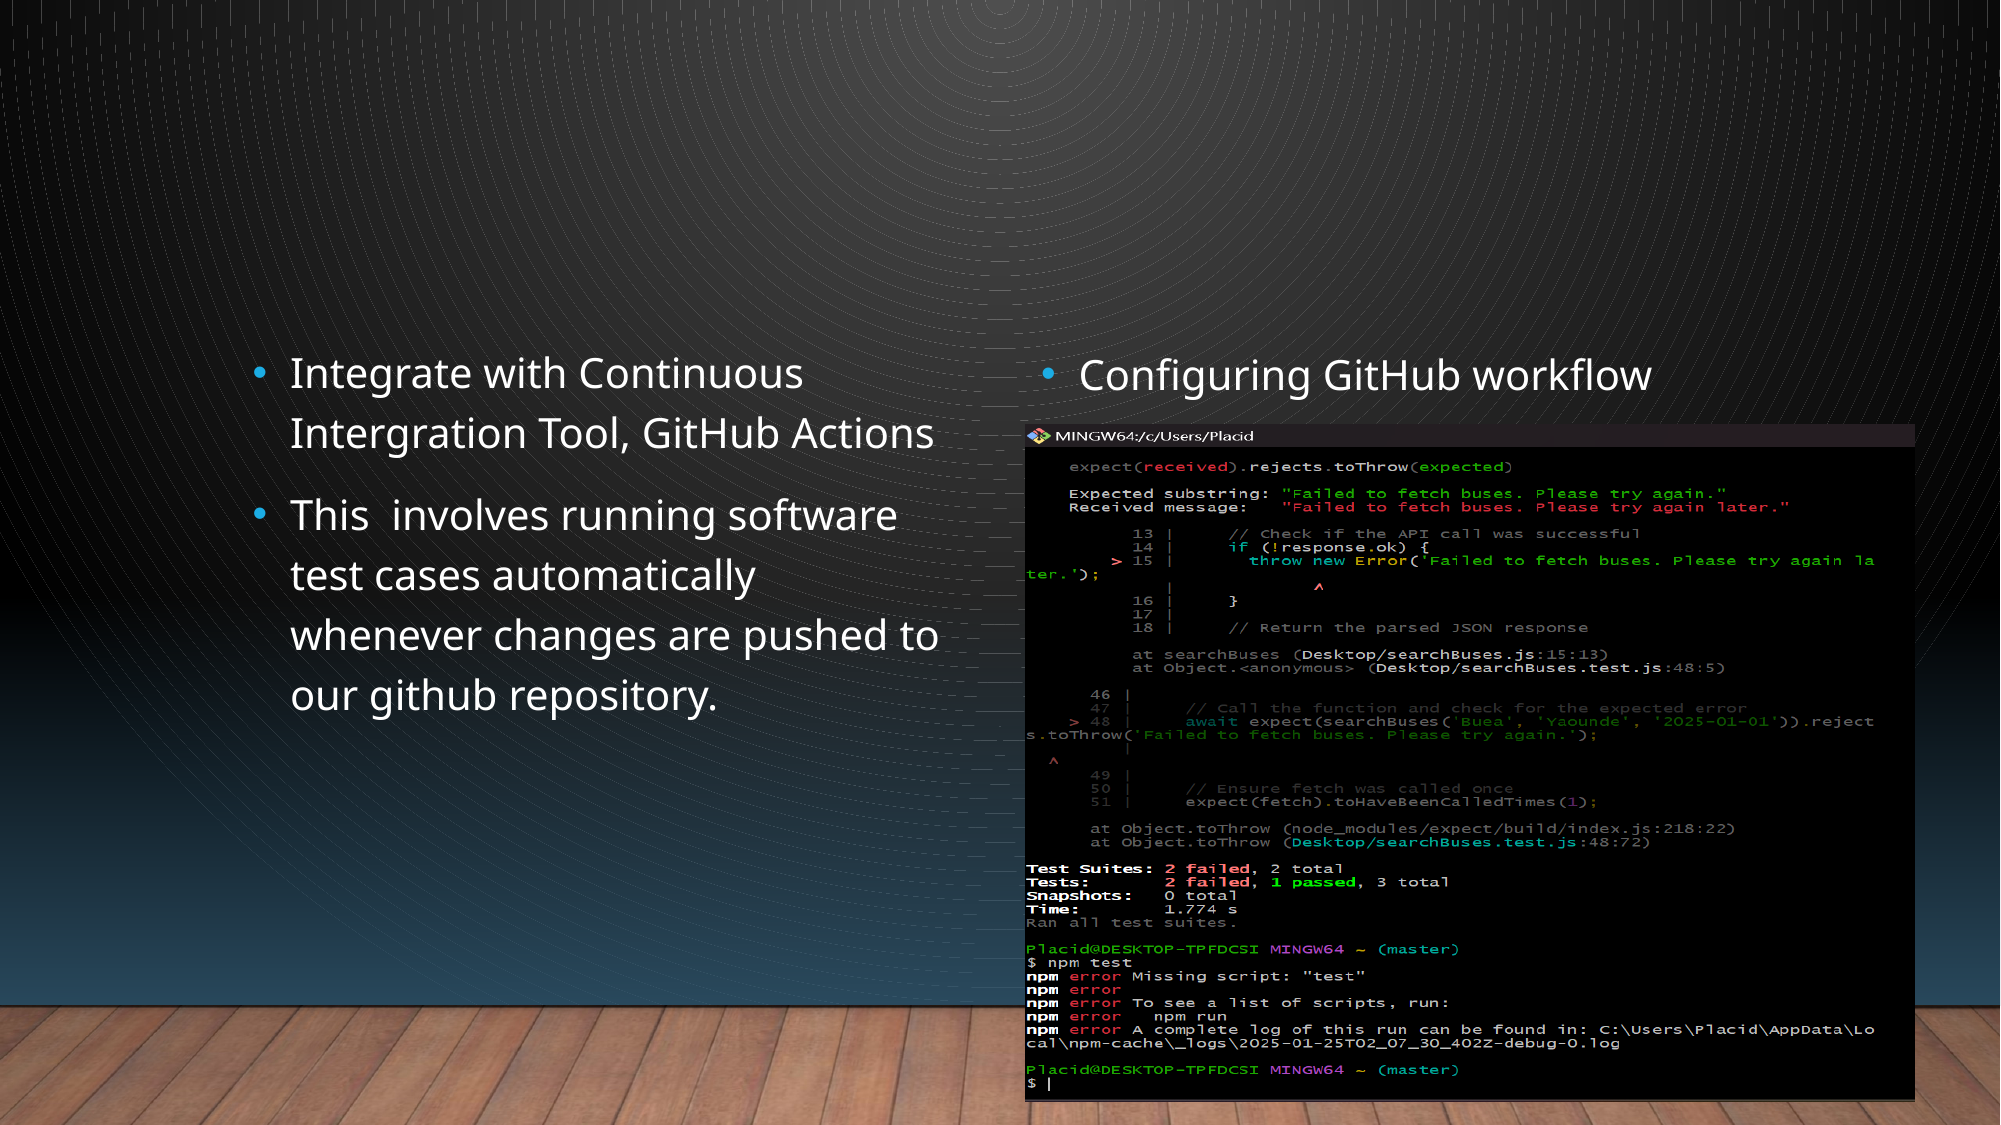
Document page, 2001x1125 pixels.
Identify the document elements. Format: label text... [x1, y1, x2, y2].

list Integrate with Continuous Intergration Tool, GitHub Actions This involves running software test cases automatically whenever changes are pushed to our github repository. [237, 329, 974, 896]
list Configuring GitHub workflow [1025, 330, 1763, 424]
picture [0, 424, 2000, 1125]
